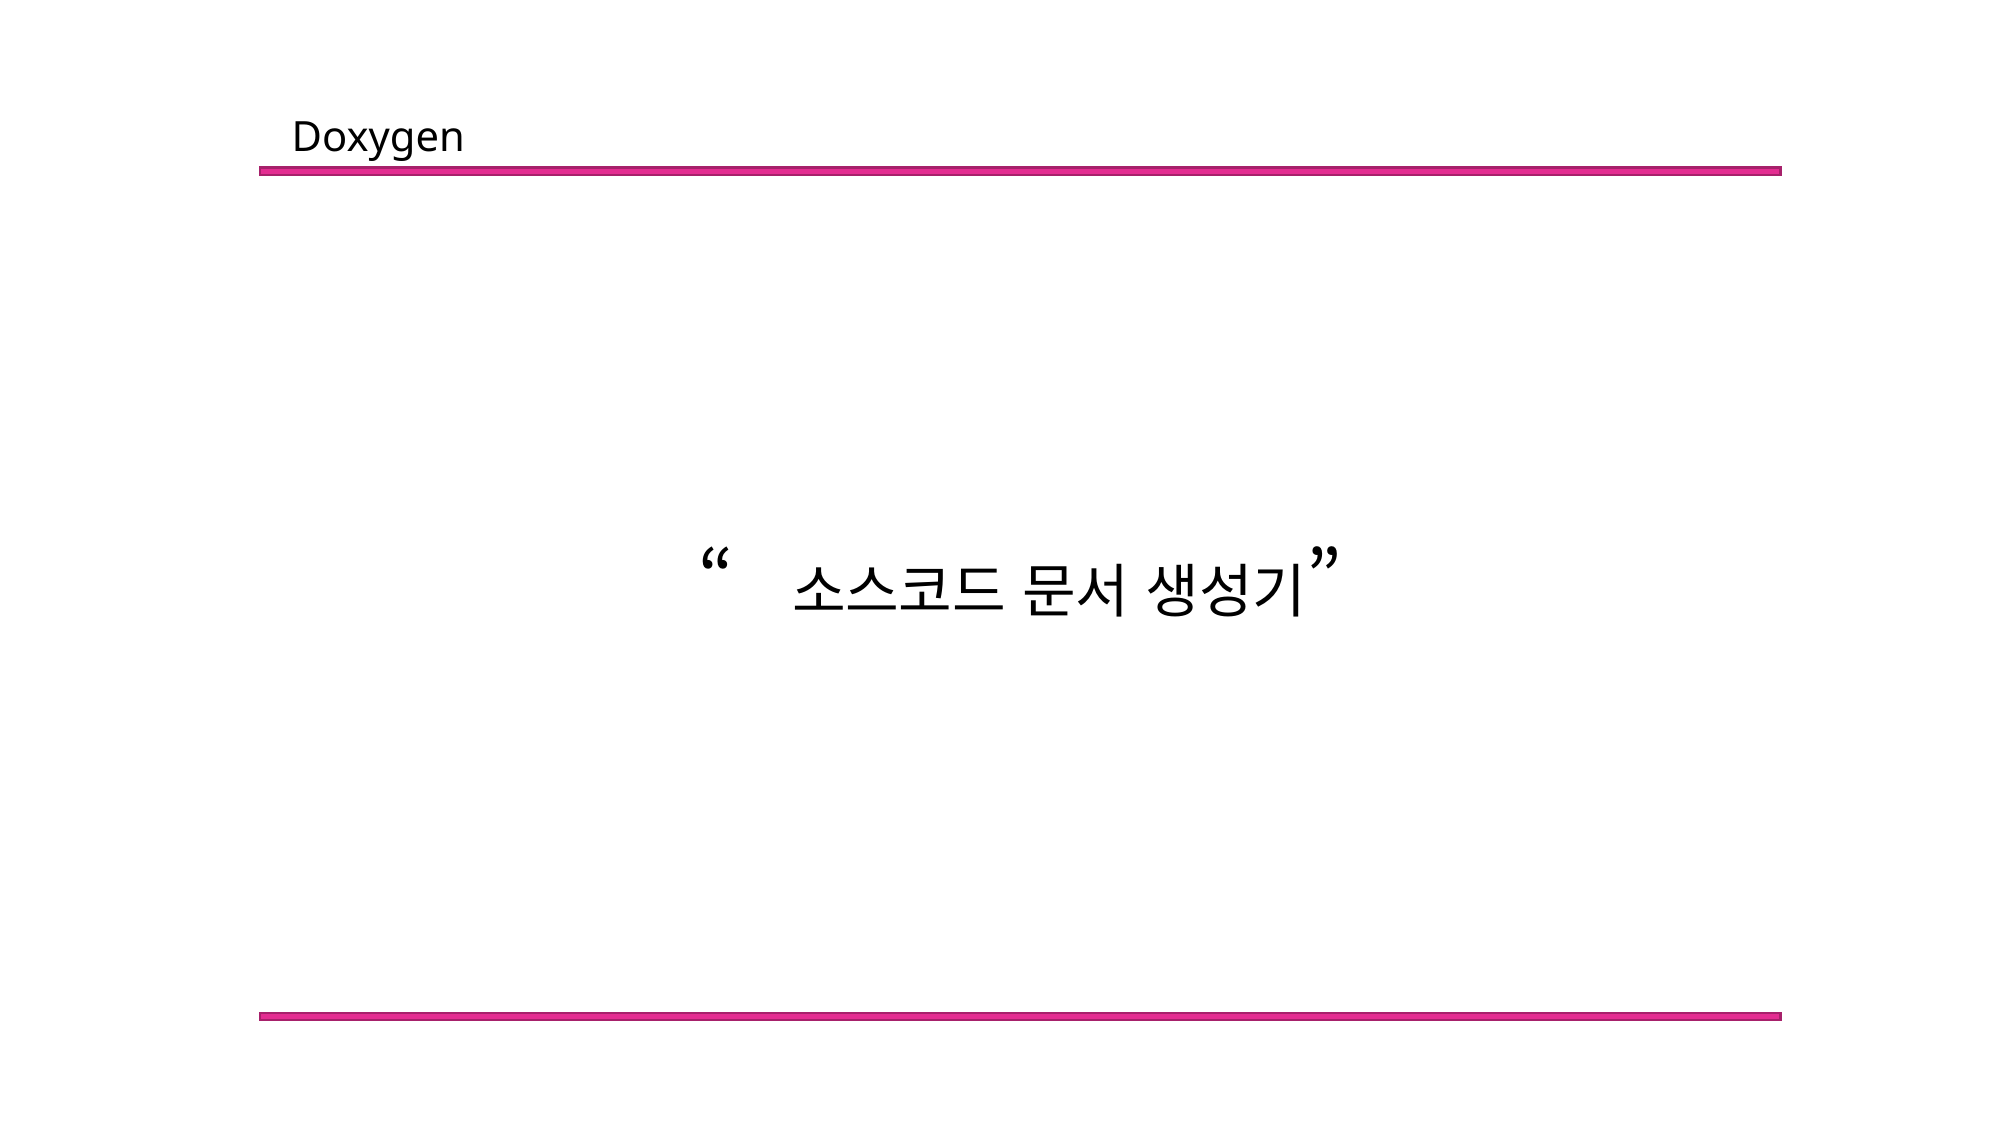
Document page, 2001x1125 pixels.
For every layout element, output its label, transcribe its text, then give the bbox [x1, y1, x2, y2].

text_box [259, 166, 1782, 176]
text_box “소스코드 문서 생성기” [380, 529, 1661, 635]
text_box [259, 1012, 1782, 1021]
text_box Doxygen [276, 101, 480, 167]
